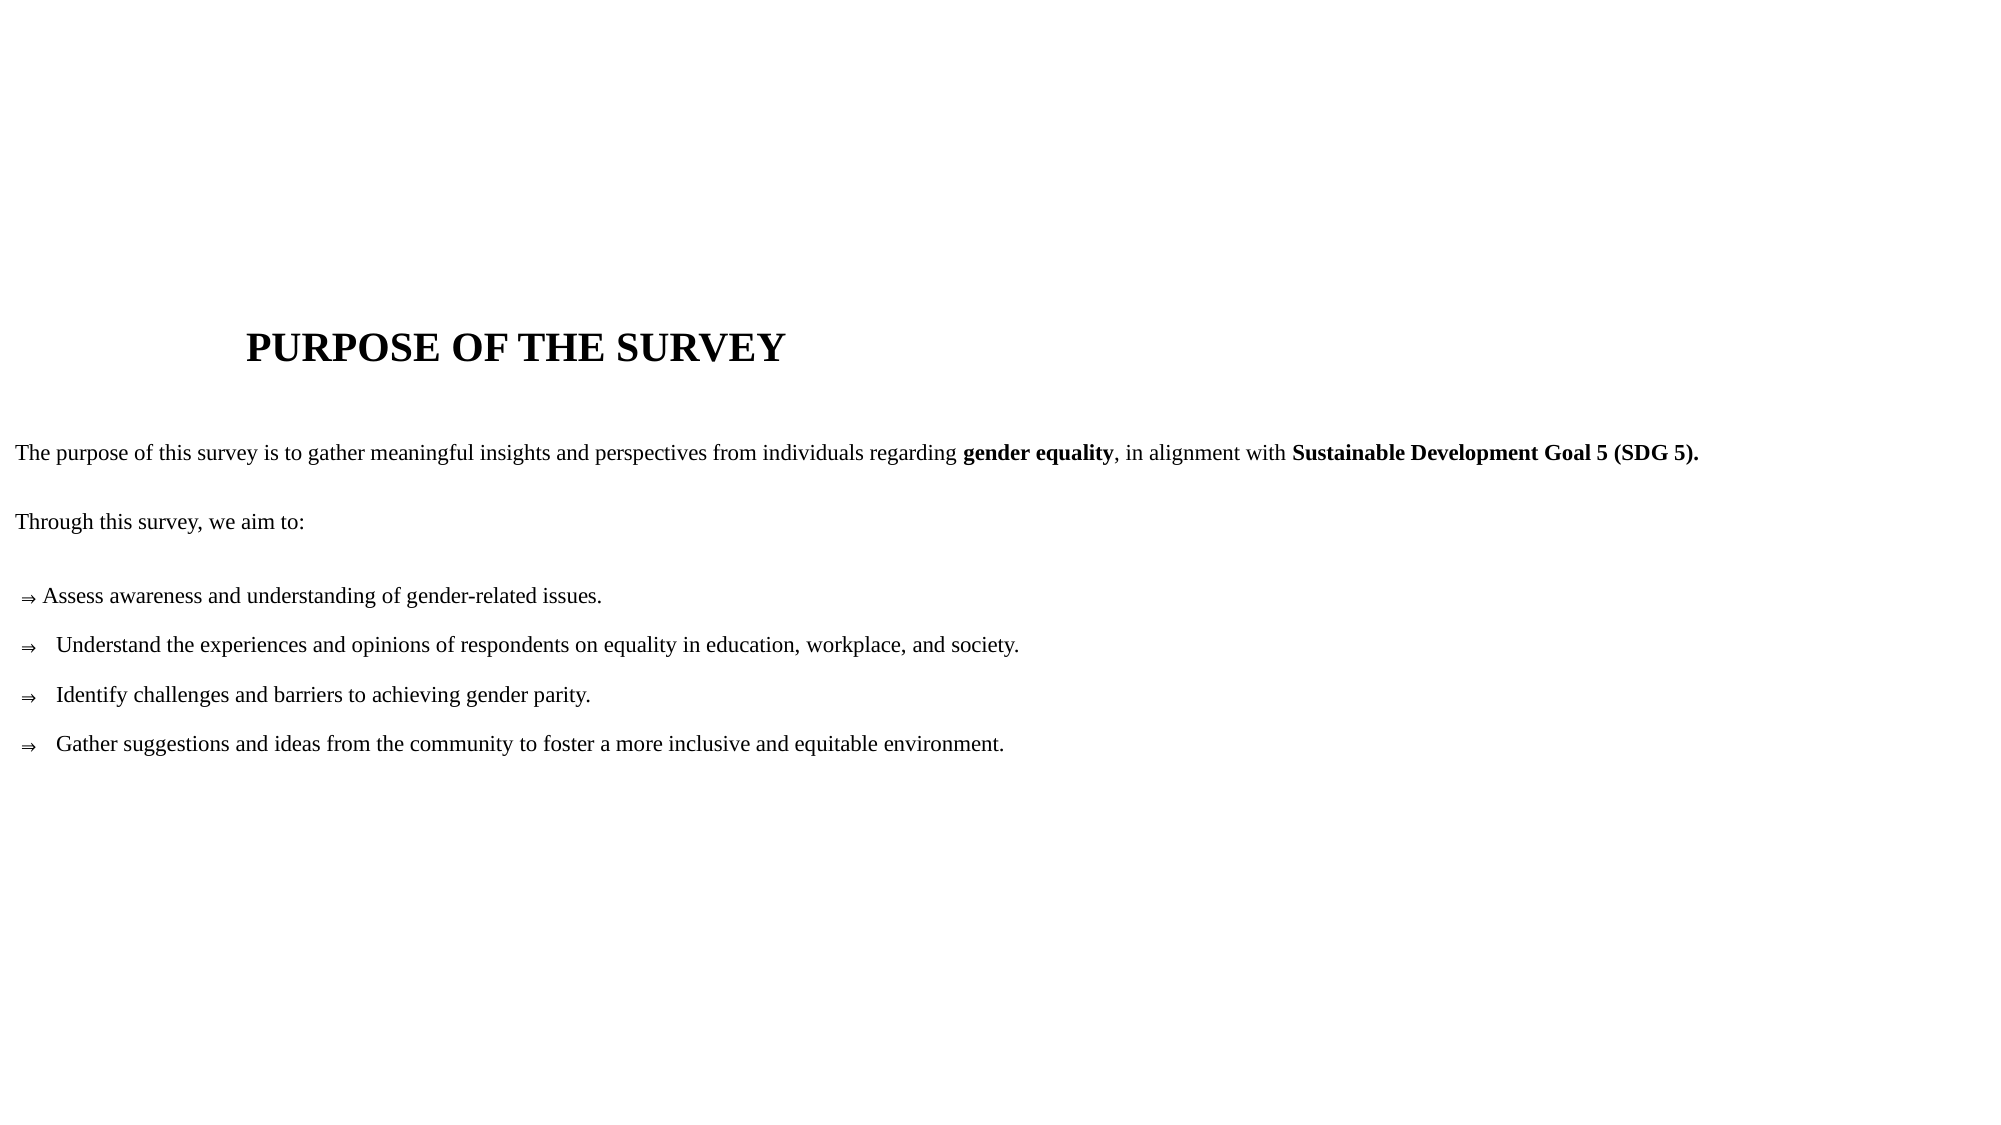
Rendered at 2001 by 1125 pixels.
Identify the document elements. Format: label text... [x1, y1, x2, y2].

title PURPOSE OF THE SURVEY The purpose of this survey is to gather meaningful insights and perspectives from individuals regarding gender equality, in alignment with Sustainable Development Goal 5 (SDG 5). Through this survey, we aim to: ⇒Assess awareness and understanding of gender-related issues. ⇒ Understand the experiences and opinions of respondents on equality in education, workplace, and society. ⇒ Identify challenges and barriers to achieving gender parity. ⇒ Gather suggestions and ideas from the community to foster a more inclusive and equitable environment. [0, 0, 2000, 1125]
